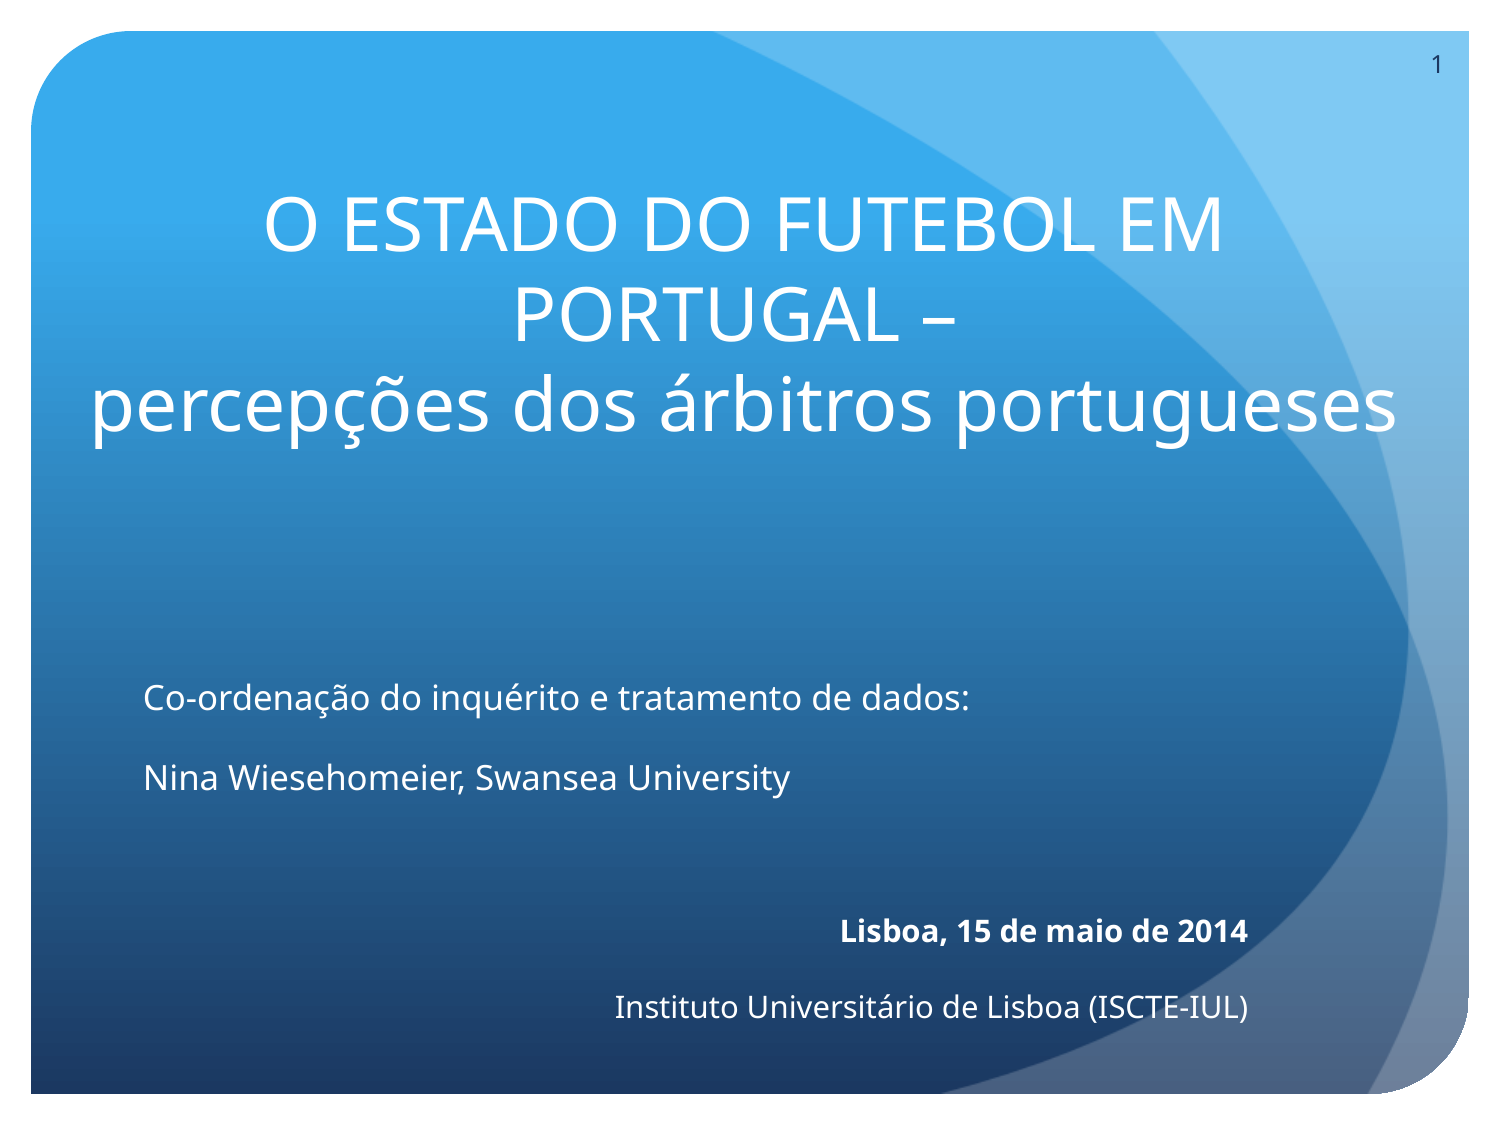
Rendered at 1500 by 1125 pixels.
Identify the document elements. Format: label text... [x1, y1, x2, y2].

title O ESTADO DO FUTEBOL EM PORTUGAL – percepções dos árbitros portugueses [53, 210, 1436, 455]
list Co-ordenação do inquérito e tratamento de dados: Nina Wiesehomeier, Swansea University Lisboa, 15 de maio de 2014 Instituto Universitário de Lisboa (ISCTE-IUL) [127, 667, 1272, 1036]
picture [24, 30, 1473, 1094]
slide_number 1 [1378, 36, 1460, 96]
